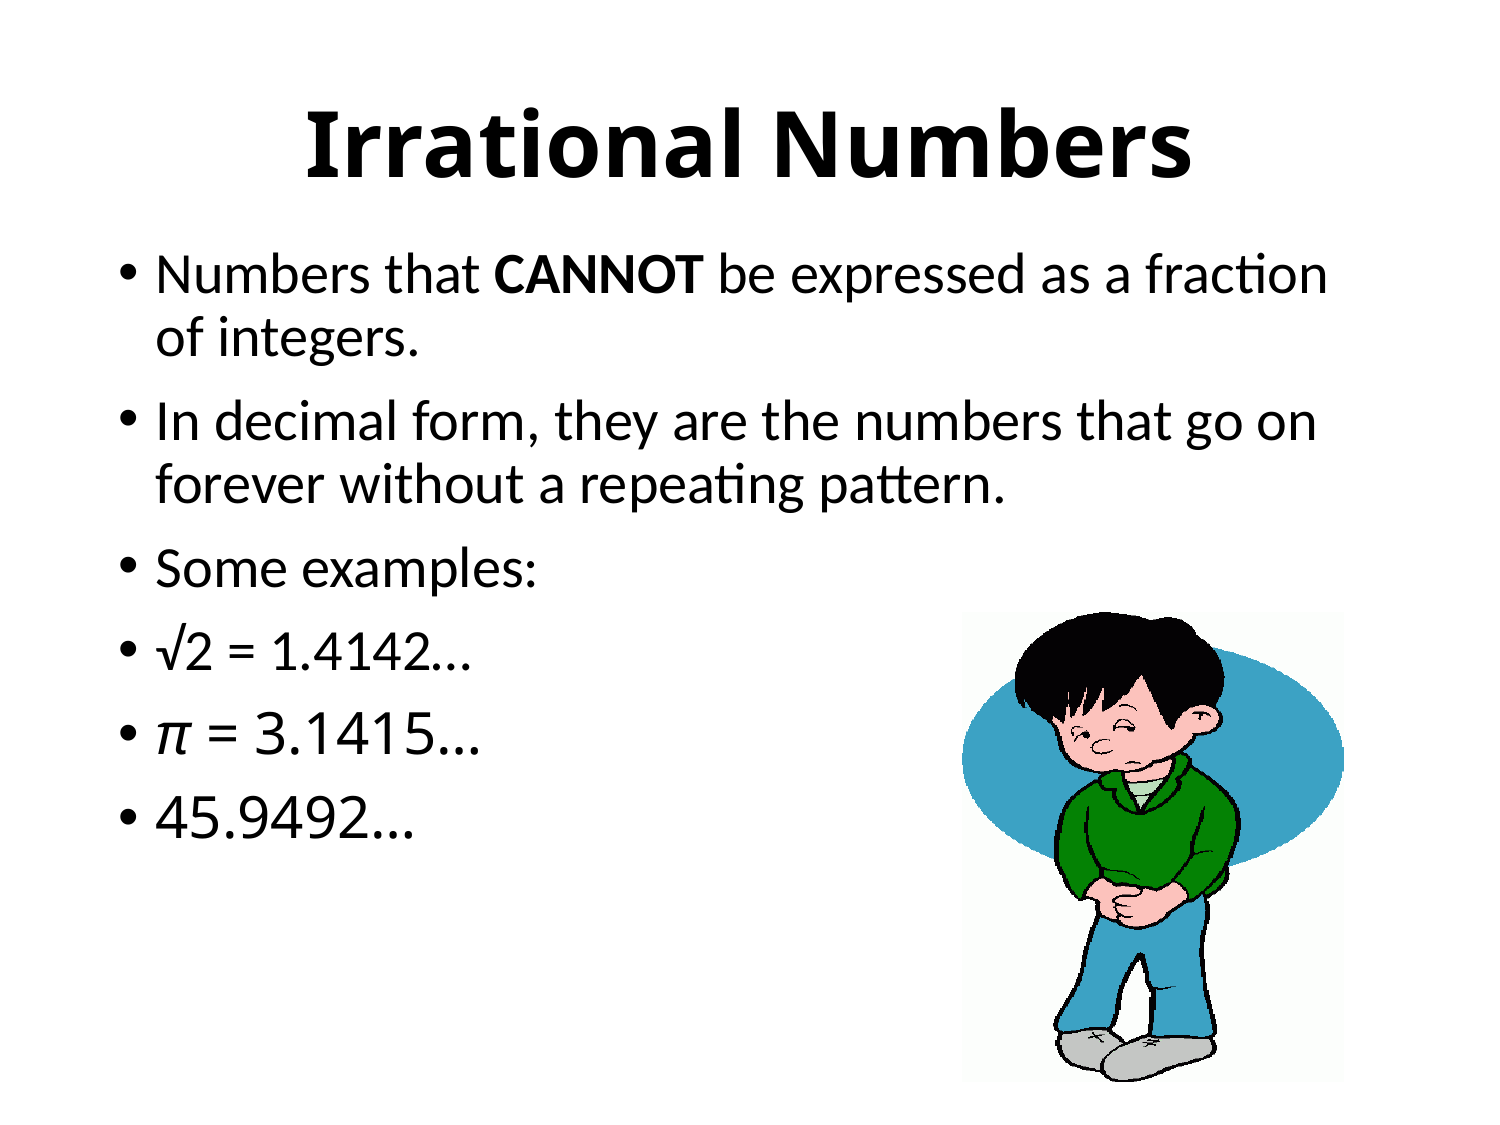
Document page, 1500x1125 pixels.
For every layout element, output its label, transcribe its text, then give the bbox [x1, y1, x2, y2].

list Numbers that CANNOT be expressed as a fraction of integers. In decimal form, they are the numbers that go on forever without a repeating pattern. Some examples: √2 = 1.4142… π = 3.1415… 45.9492… [103, 235, 1397, 1014]
title Irrational Numbers [103, 59, 1397, 235]
picture [962, 612, 1344, 1082]
